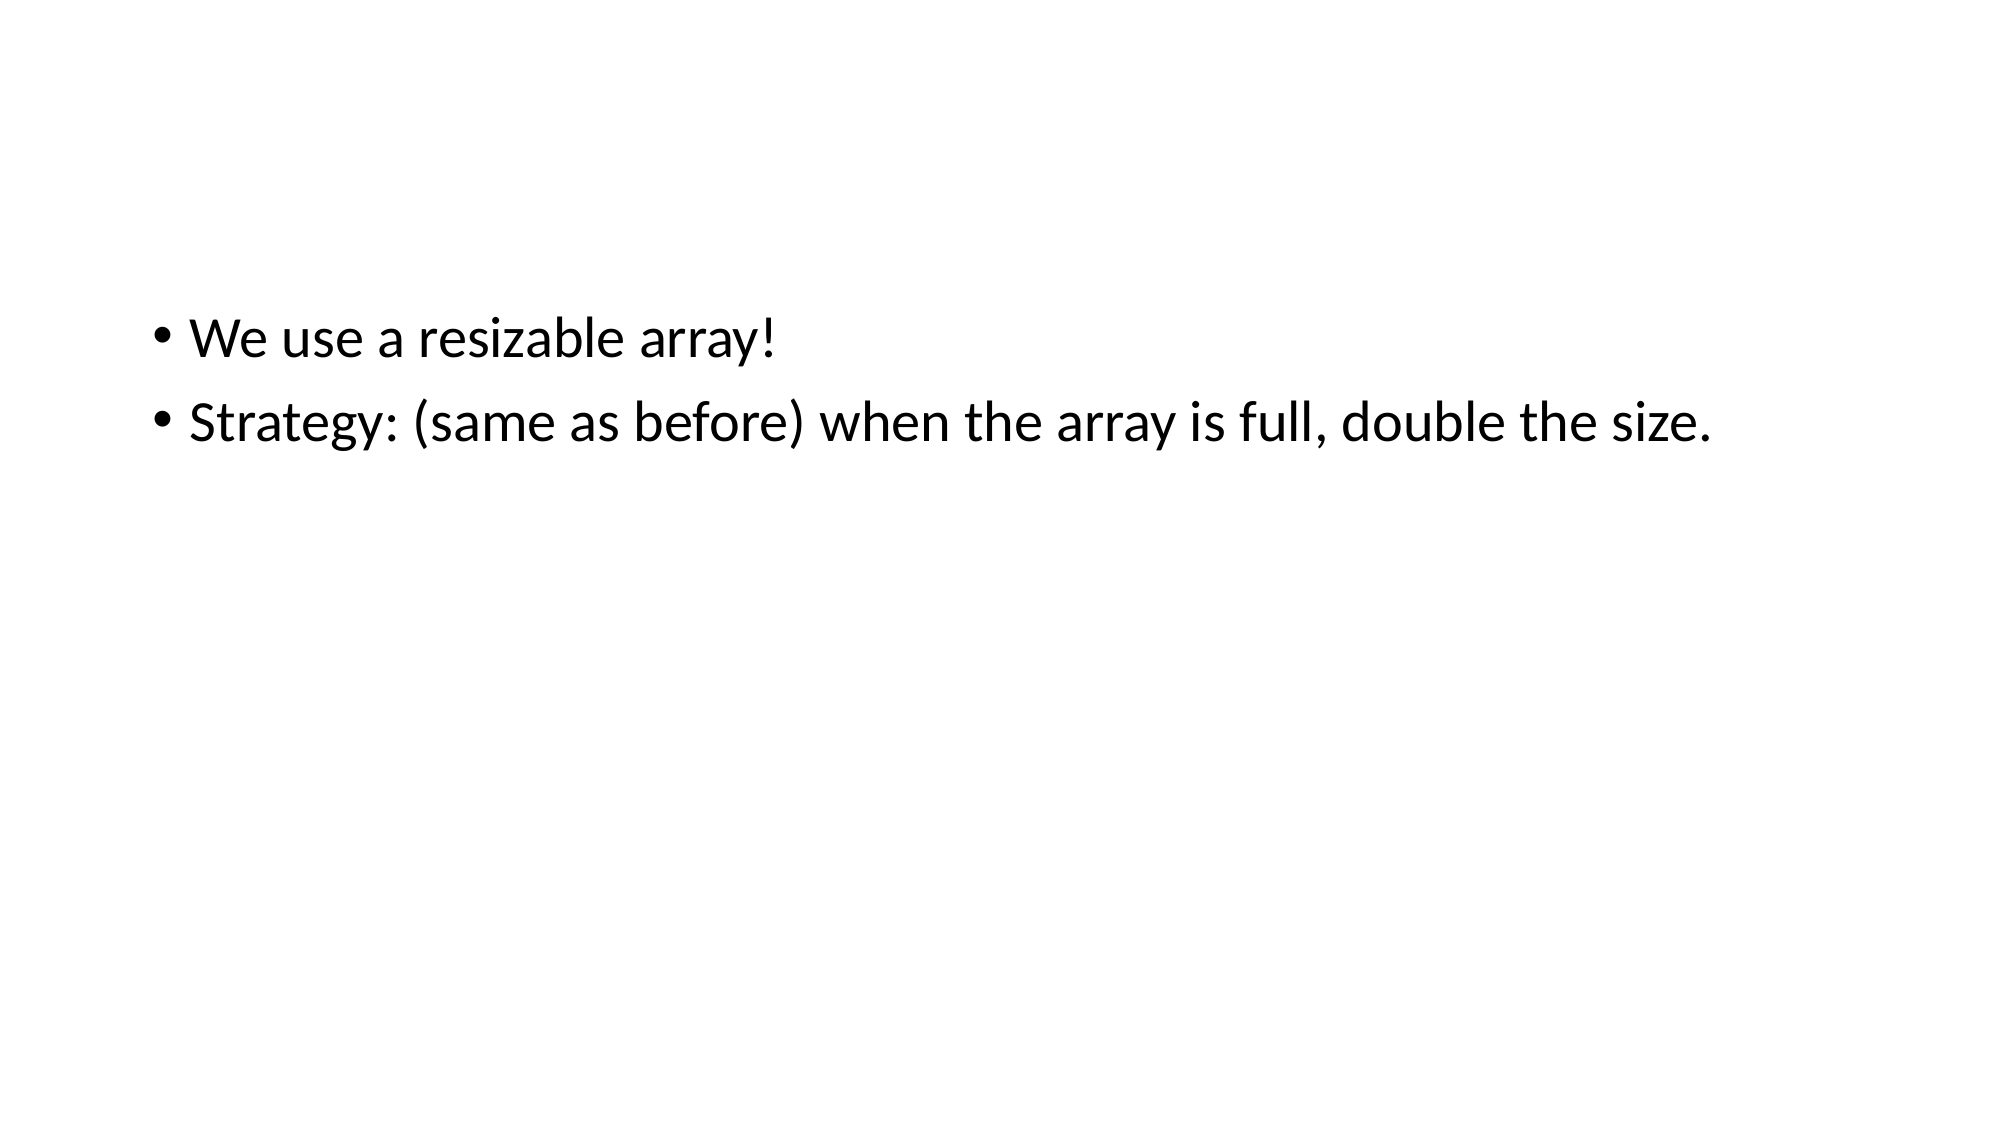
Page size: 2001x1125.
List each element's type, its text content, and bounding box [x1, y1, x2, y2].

list We use a resizable array! Strategy: (same as before) when the array is full, double the size. [137, 299, 1863, 1014]
